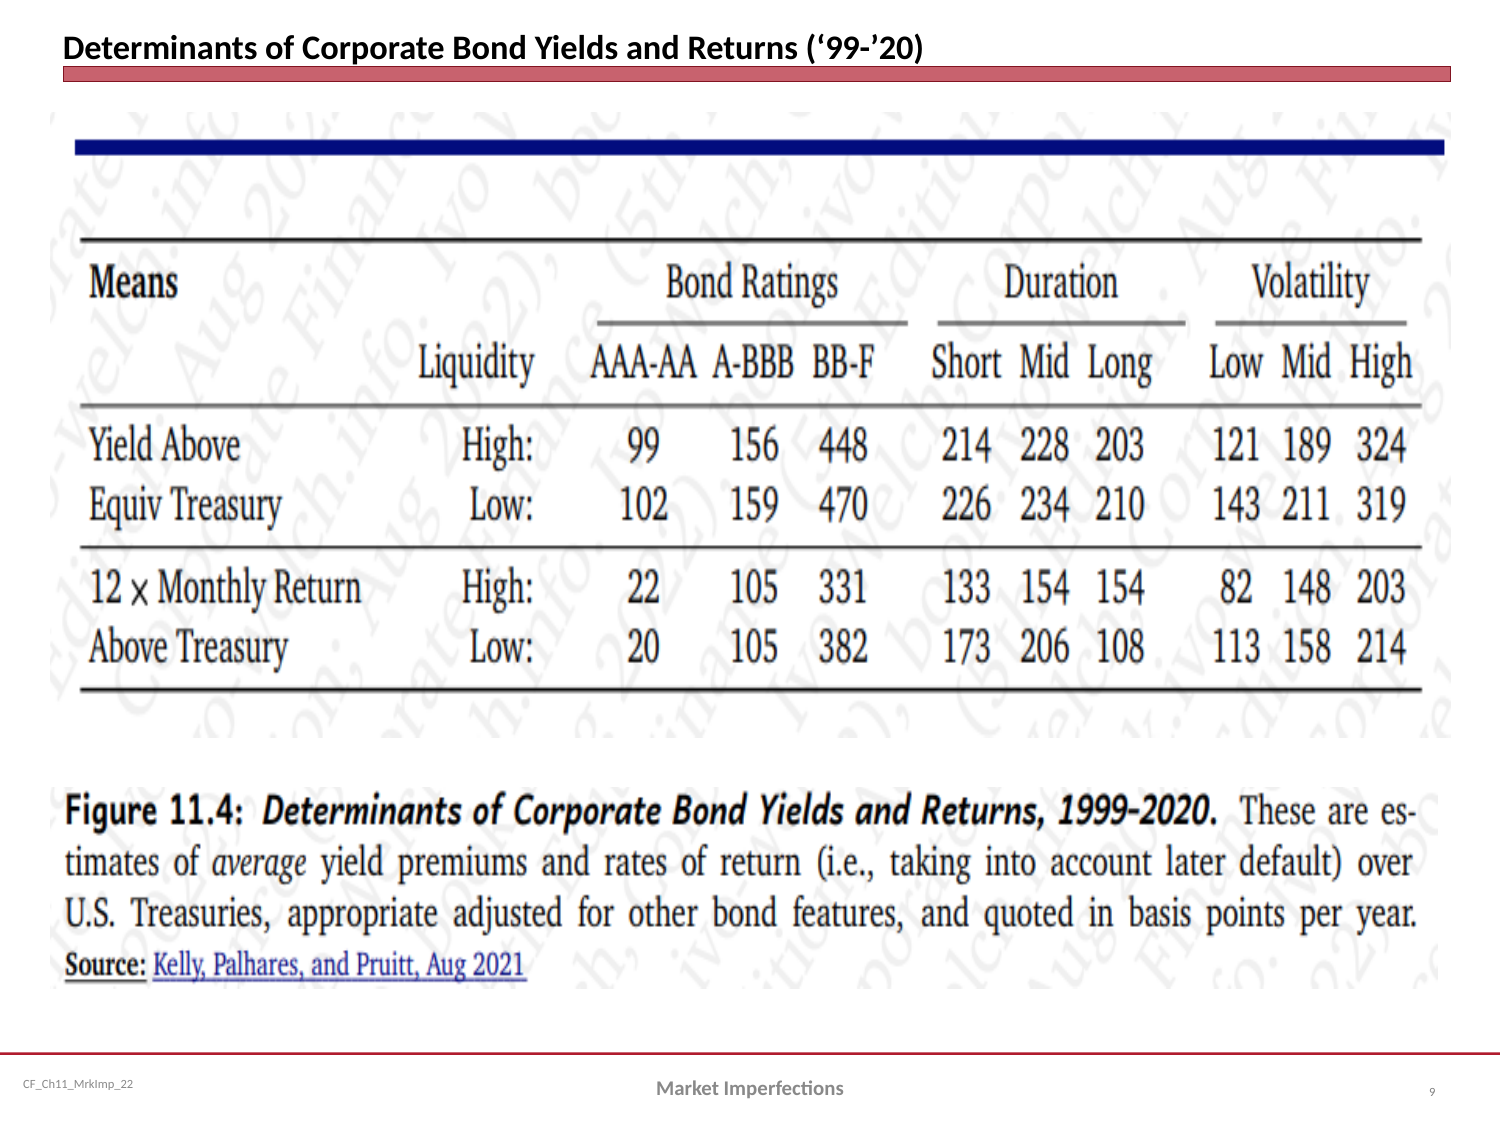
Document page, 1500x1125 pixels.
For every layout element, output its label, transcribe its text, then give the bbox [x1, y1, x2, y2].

footer Market Imperfections [512, 1056, 988, 1117]
slide_number 9 [1375, 1061, 1451, 1122]
picture [49, 112, 1451, 738]
title Determinants of Corporate Bond Yields and Returns (‘99-’20) [62, 6, 1451, 67]
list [49, 787, 1438, 990]
